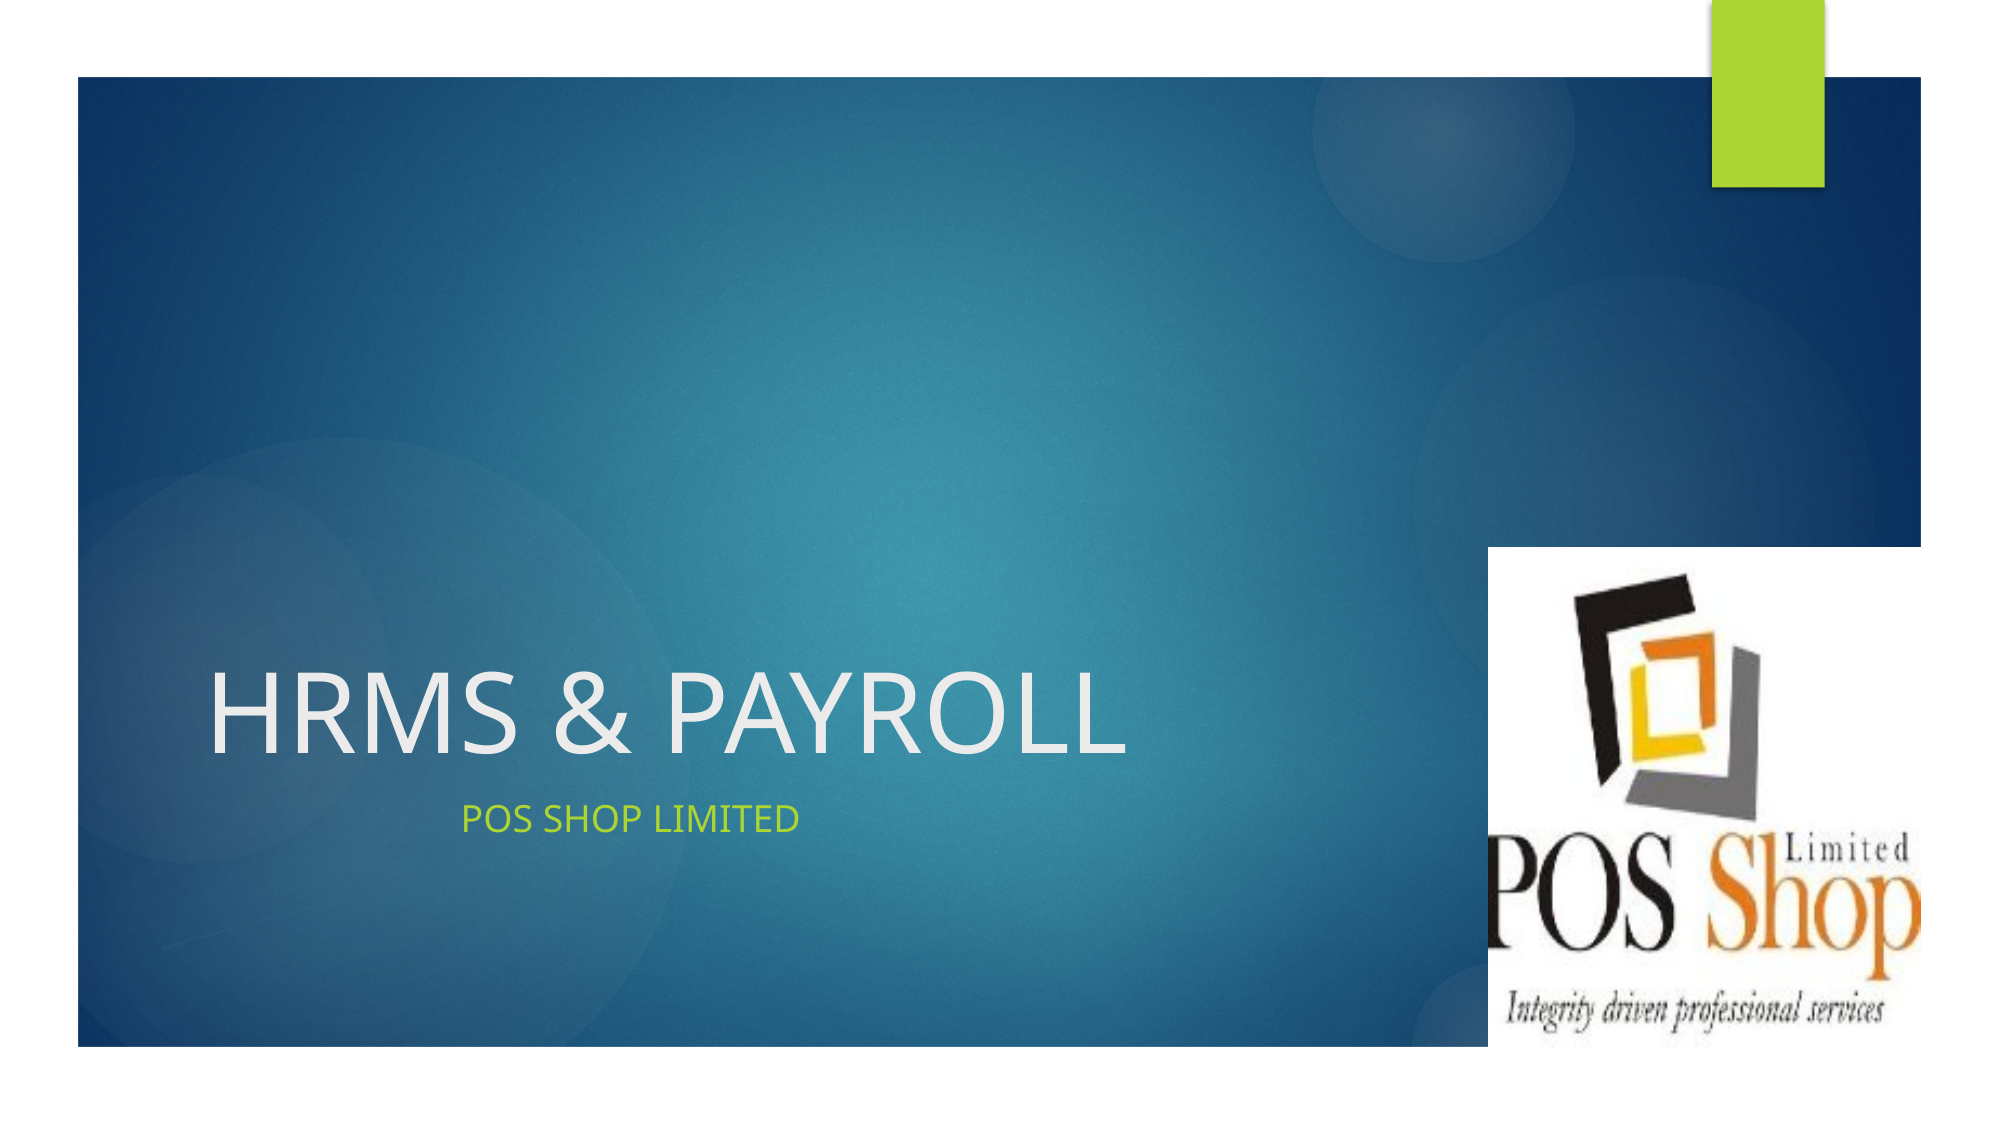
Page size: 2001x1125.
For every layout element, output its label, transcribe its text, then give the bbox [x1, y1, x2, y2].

subtitle POS SHOP LIMITED [435, 787, 1482, 929]
title HRMS & PAYROLL [189, 344, 1638, 784]
picture [1488, 547, 1921, 1049]
